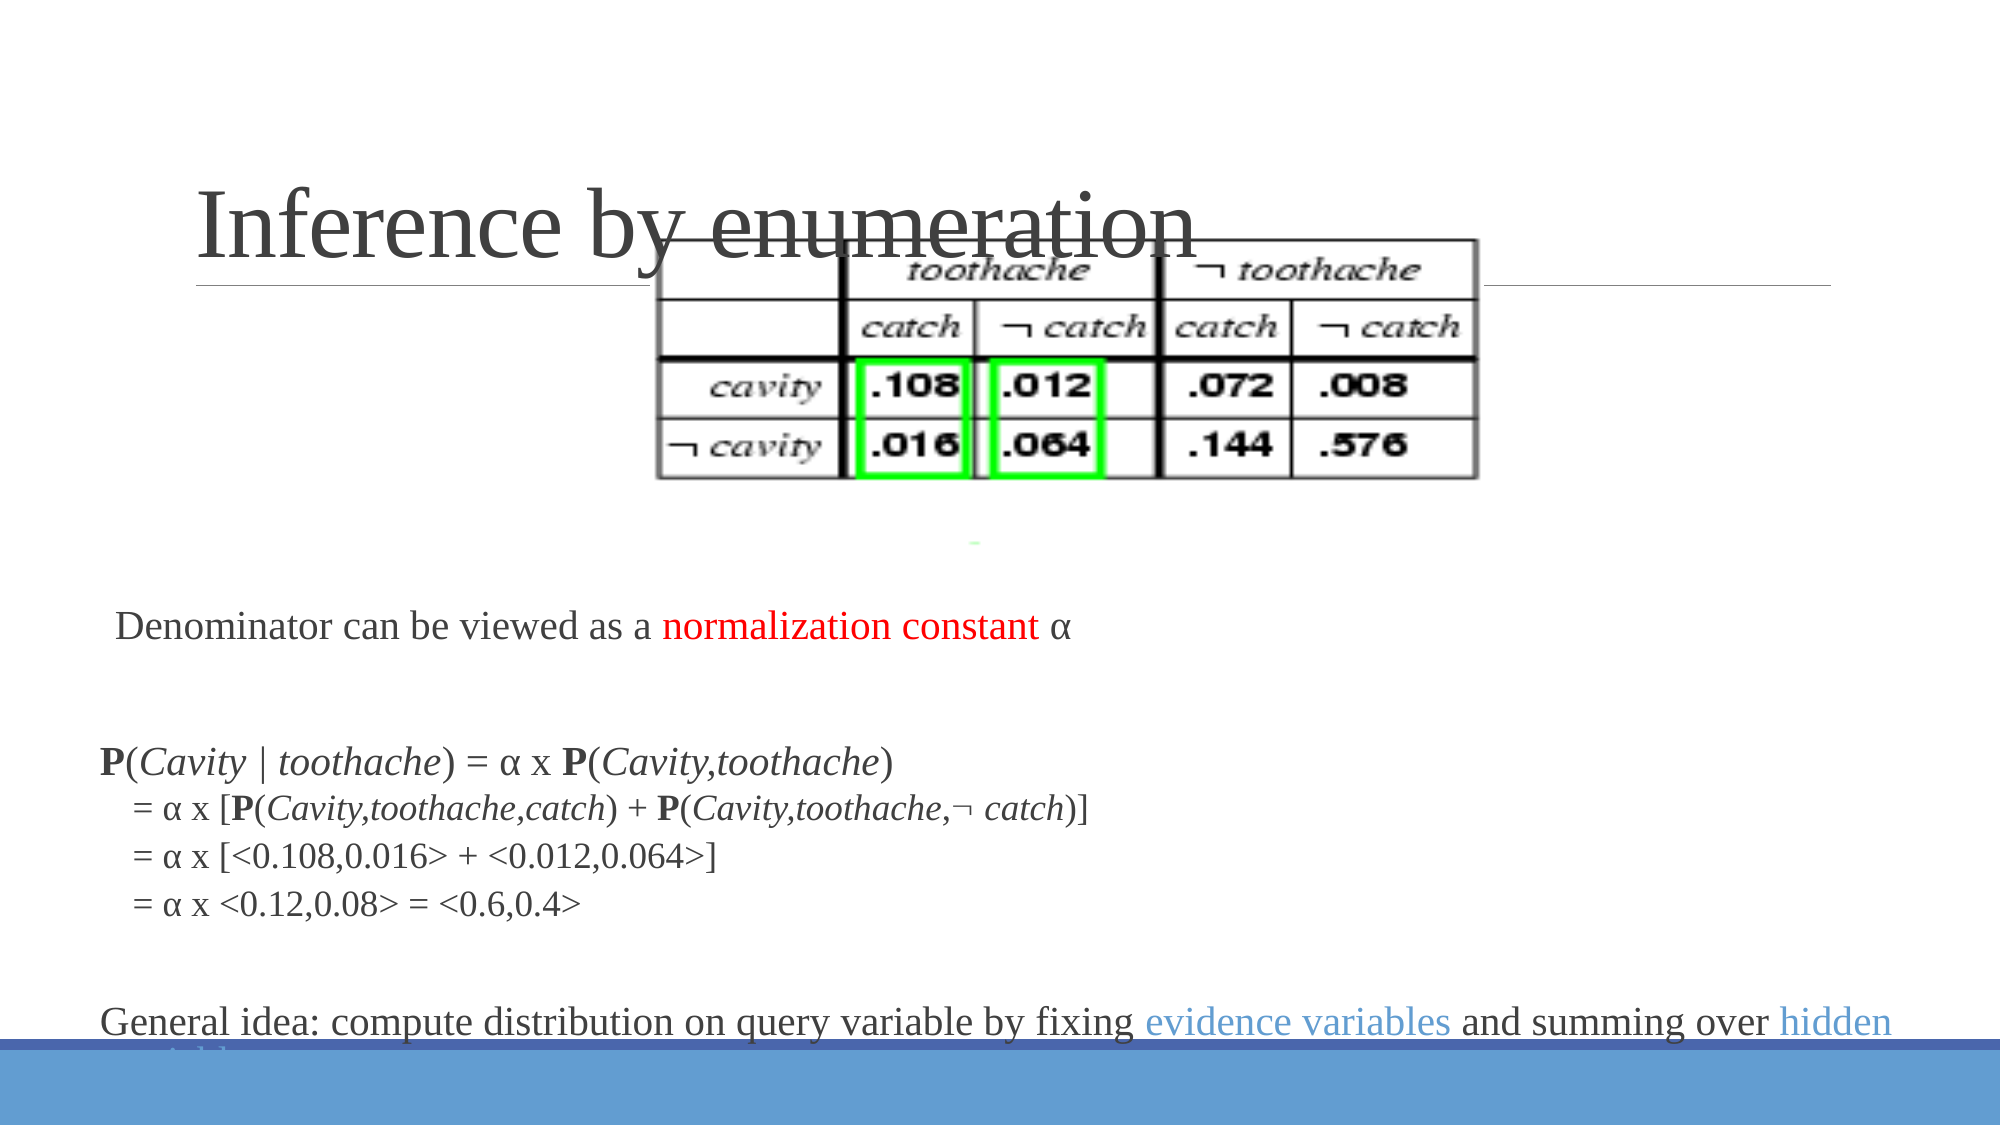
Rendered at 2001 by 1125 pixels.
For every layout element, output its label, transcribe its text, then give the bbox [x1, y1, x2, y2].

list Denominator can be viewed as a normalization constant α P(Cavity | toothache) = α x P(Cavity,toothache) = α x [P(Cavity,toothache,catch) + P(Cavity,toothache, catch)] = α x [<0.108,0.016> + <0.012,0.064>] = α x <0.12,0.08> = <0.6,0.4> General idea: compute distribution on query variable by fixing evidence variables and summing over hidden variables [99, 600, 1900, 1093]
picture [649, 236, 1484, 554]
title Inference by enumeration [180, 47, 1830, 285]
